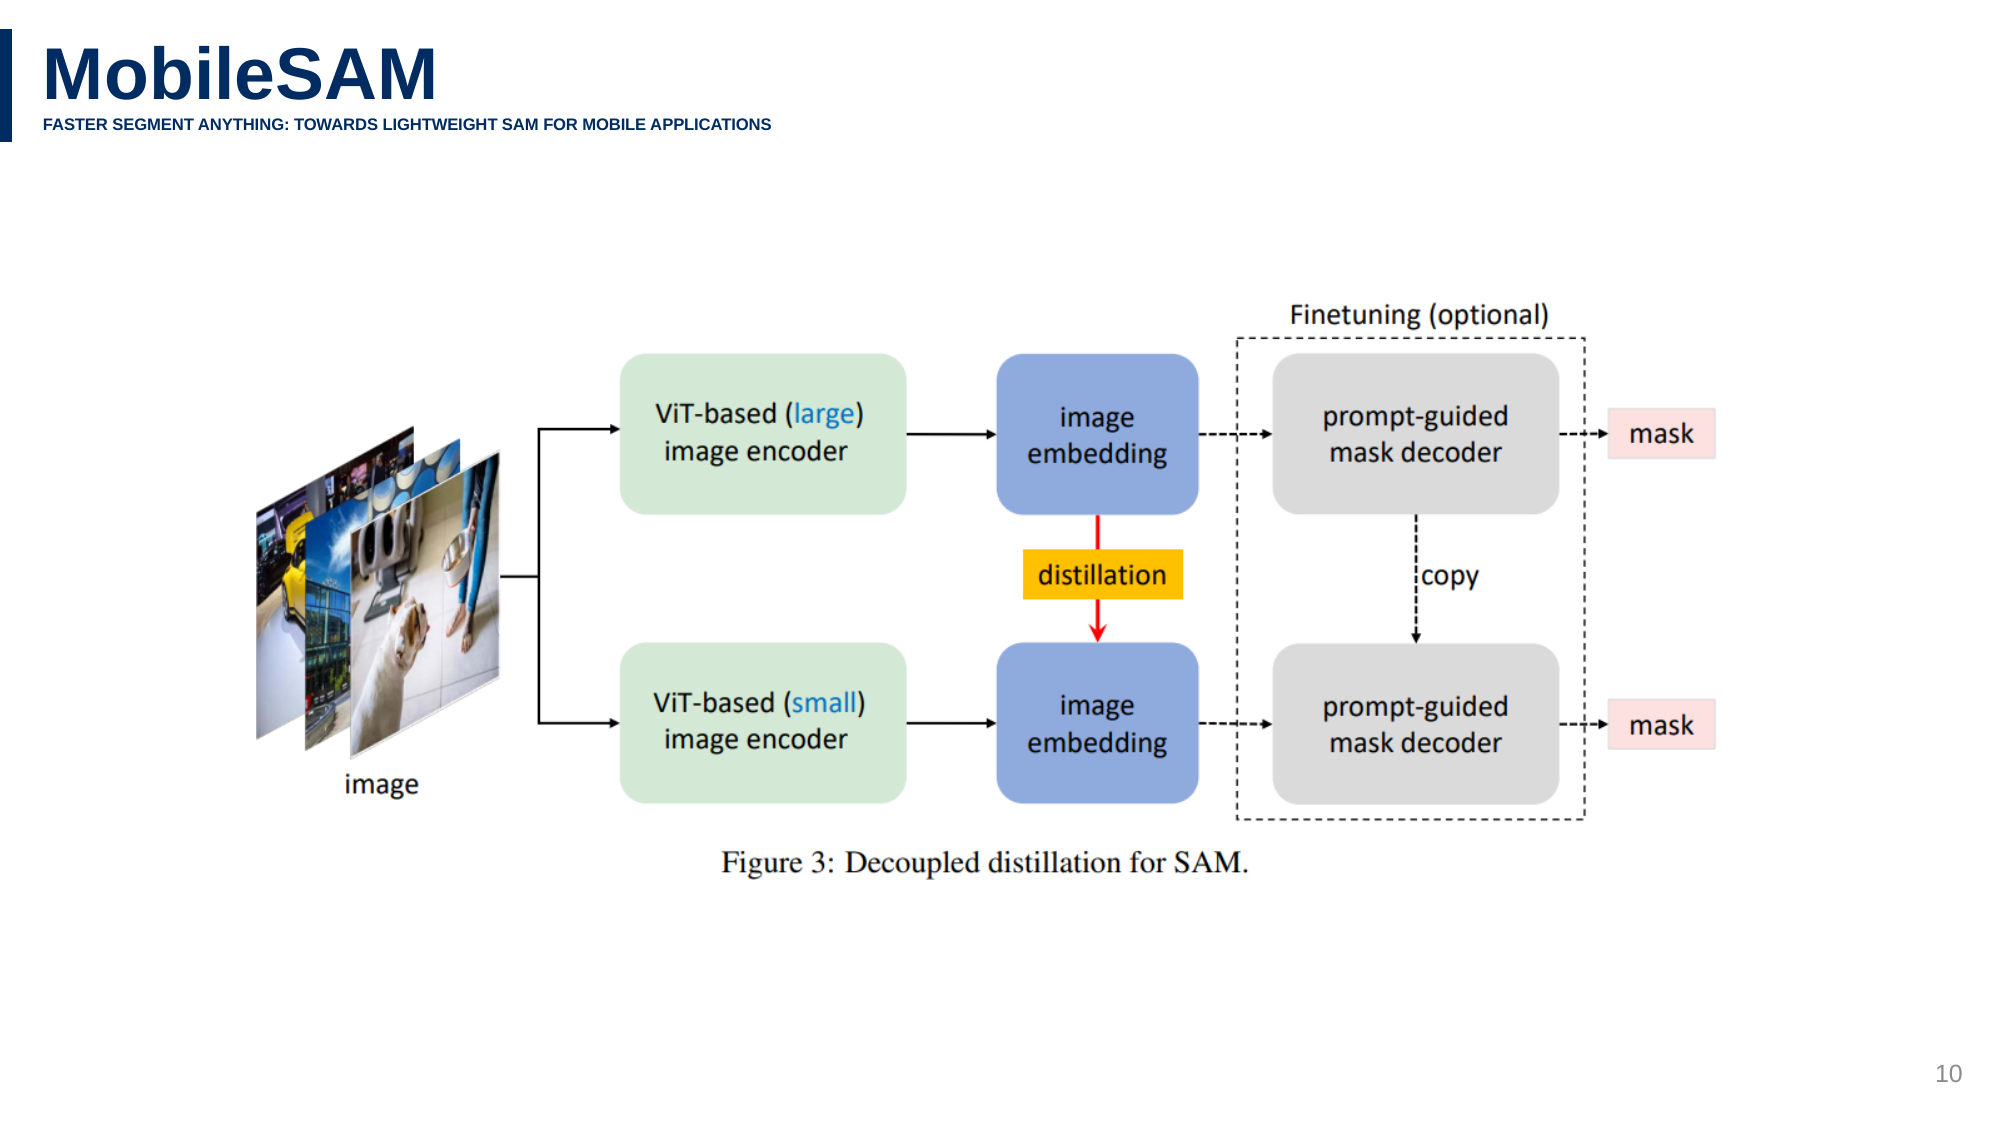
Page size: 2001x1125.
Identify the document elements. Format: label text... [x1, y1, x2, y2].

title MobileSAM FASTER SEGMENT ANYTHING: TOWARDS LIGHTWEIGHT SAM FOR MOBILE APPLICATIONS [27, 28, 2000, 142]
picture [180, 269, 1820, 915]
slide_number 10 [1527, 1042, 1978, 1103]
